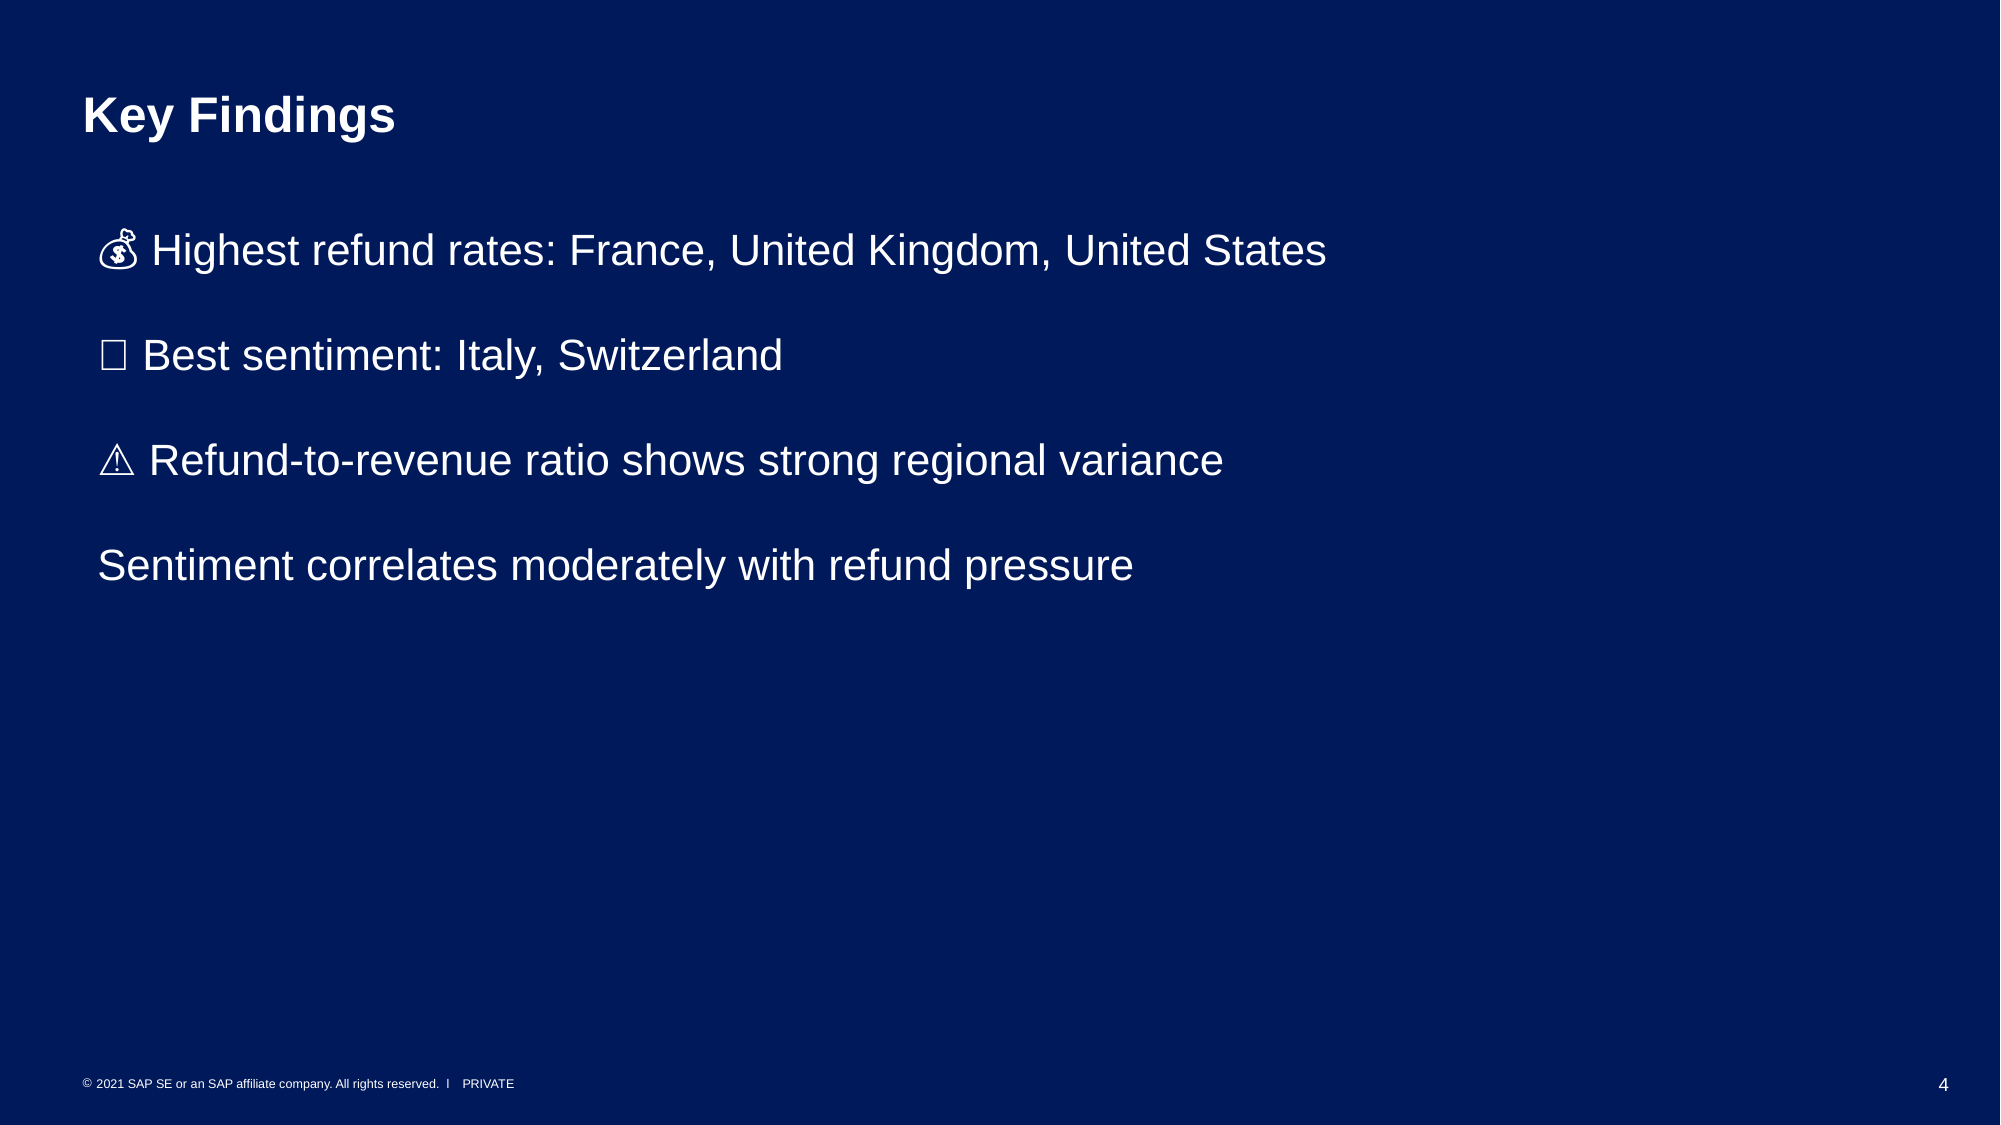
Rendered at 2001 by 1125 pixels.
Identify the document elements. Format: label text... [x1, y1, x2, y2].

text_box 💰 Highest refund rates: France, United Kingdom, United States 🙂 Best sentiment: Italy, Switzerland ⚠️ Refund-to-revenue ratio shows strong regional variance Sentiment correlates moderately with refund pressure [82, 214, 1592, 597]
title Key Findings [82, 82, 1918, 144]
